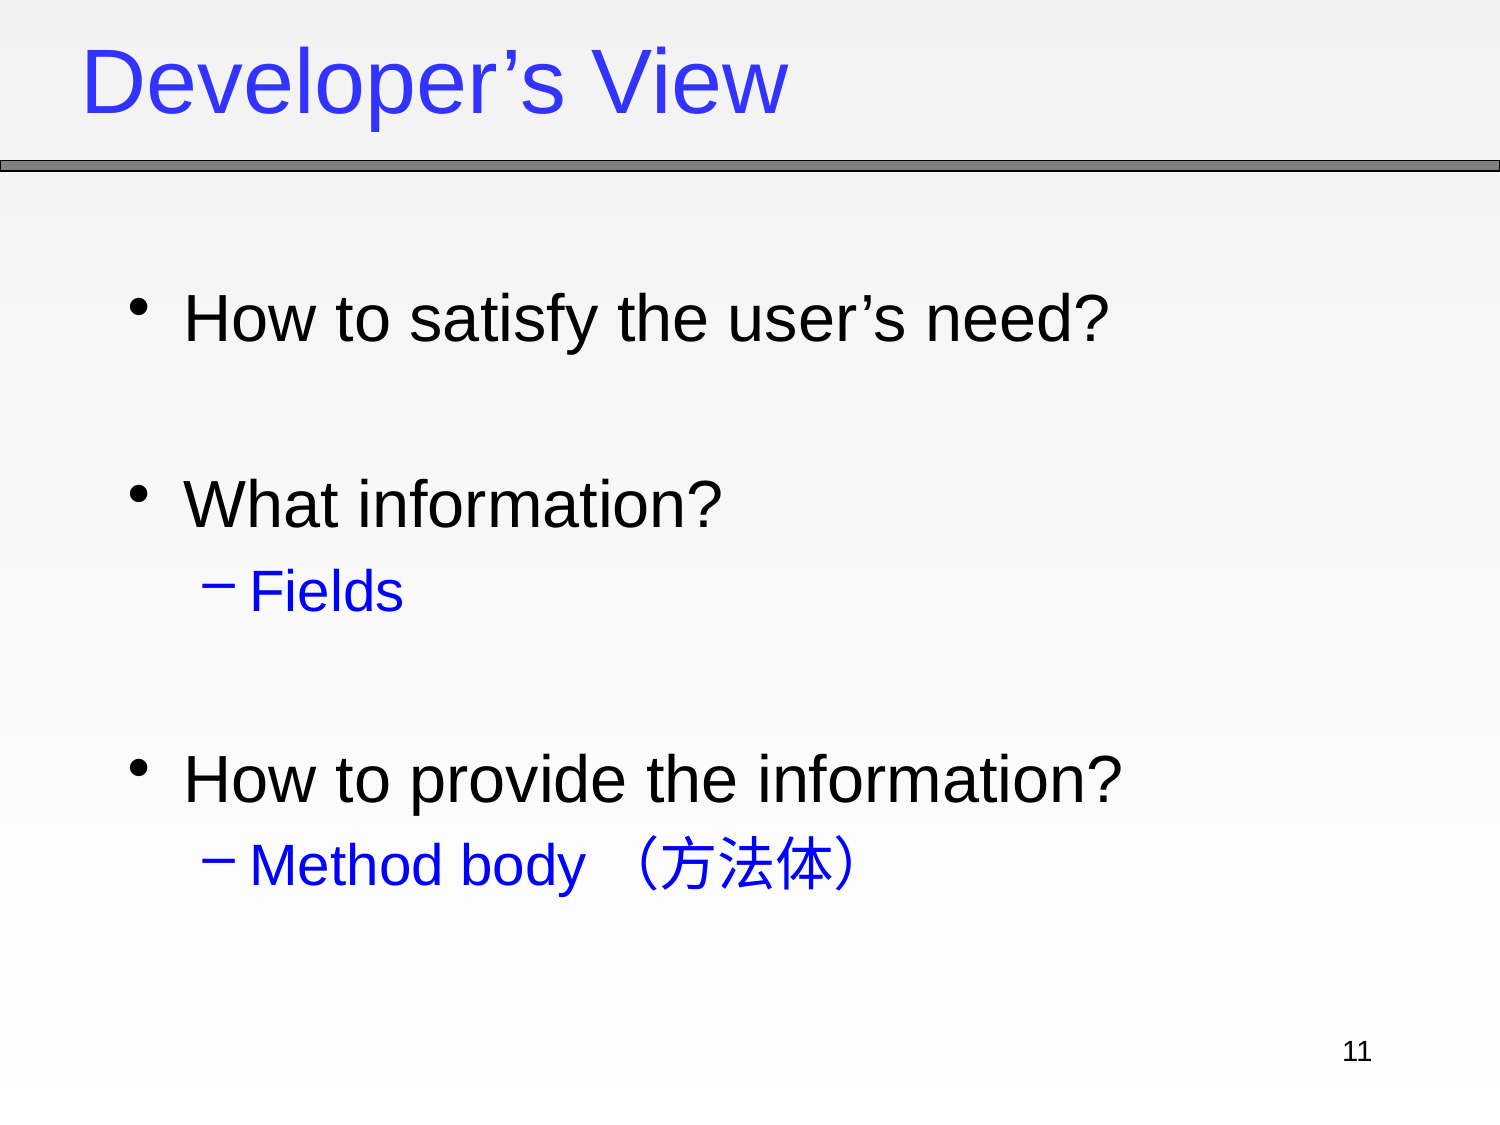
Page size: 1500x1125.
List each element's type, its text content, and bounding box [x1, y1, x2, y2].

title Developer’s View [65, 14, 1341, 148]
slide_number 11 [1074, 1024, 1388, 1101]
list How to satisfy the user’s need? What information? Fields How to provide the information? Method body（方法体） [112, 267, 1388, 943]
